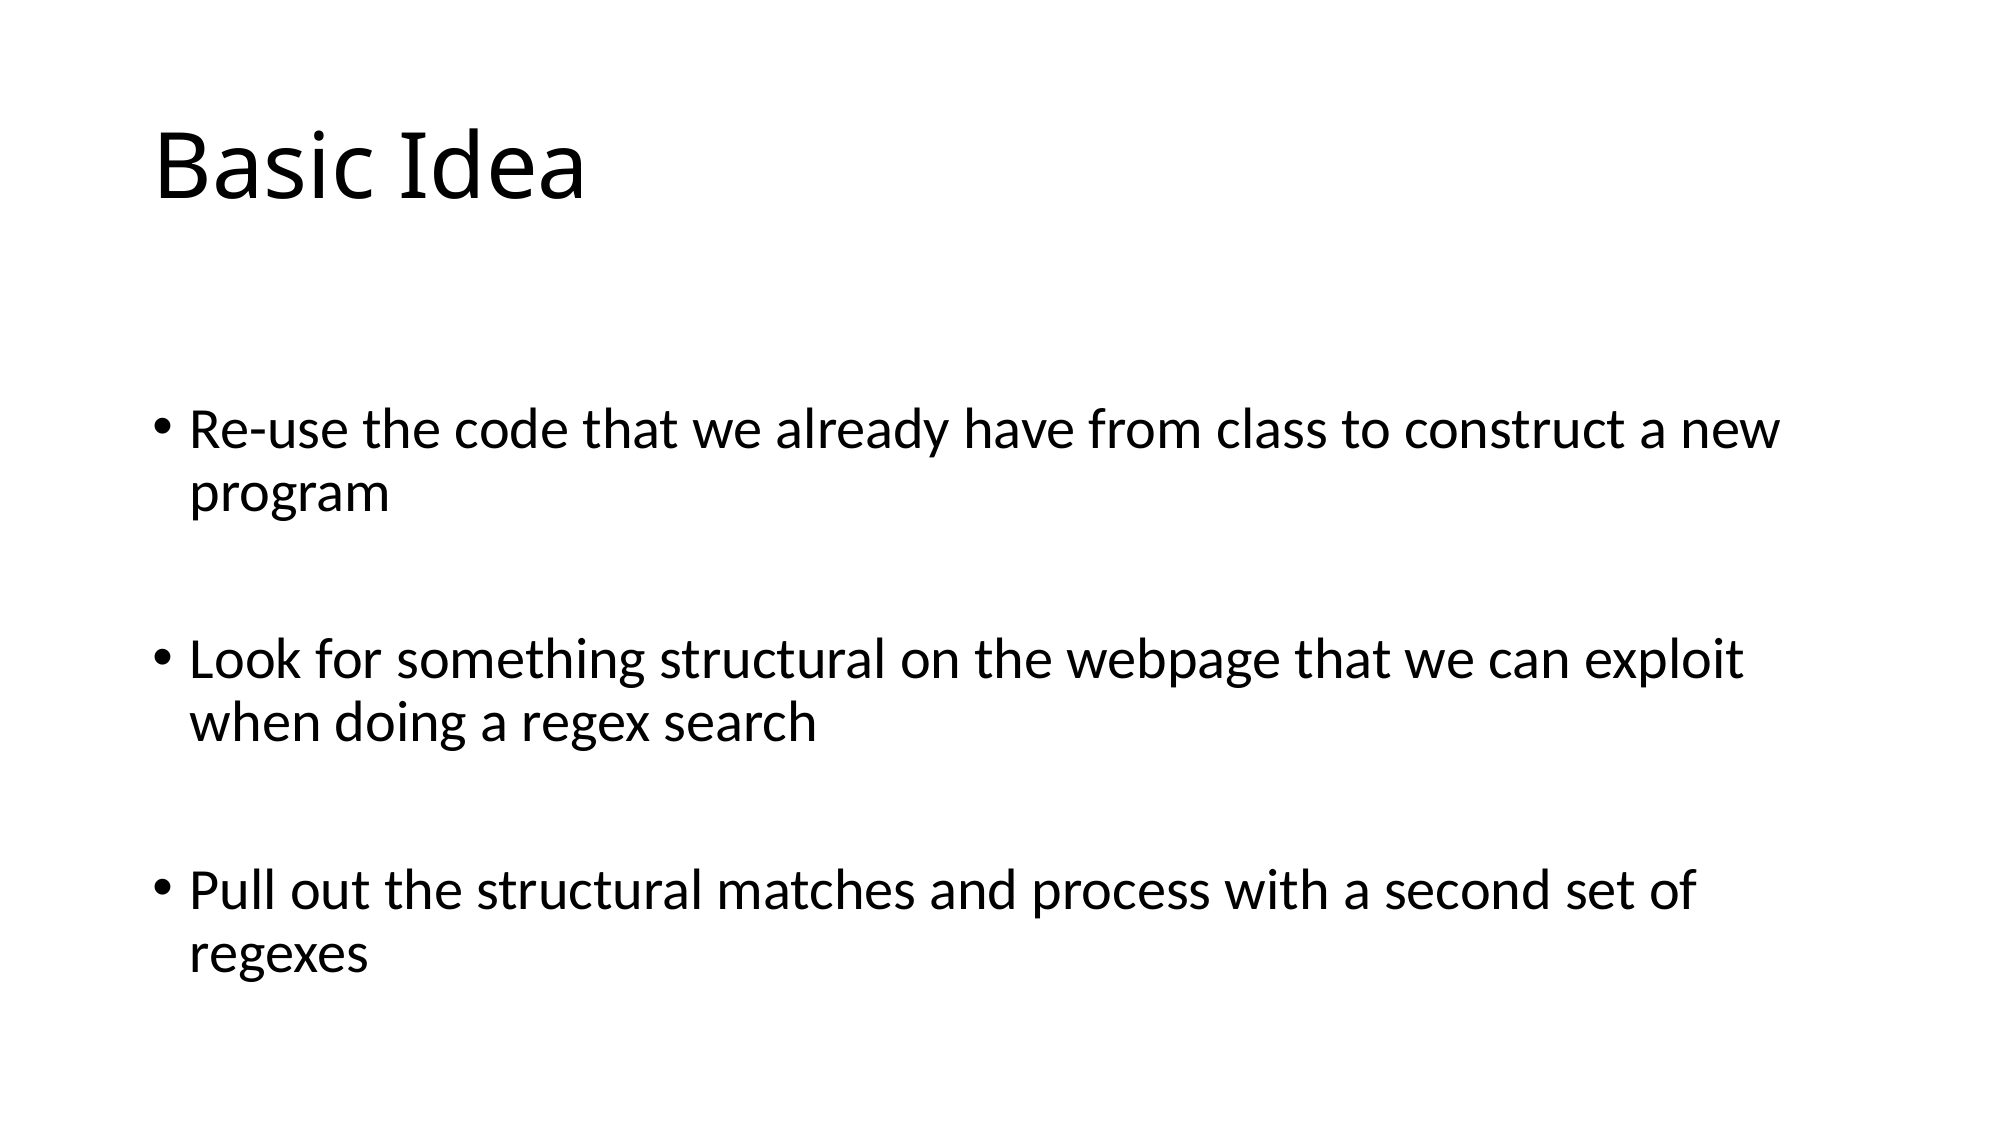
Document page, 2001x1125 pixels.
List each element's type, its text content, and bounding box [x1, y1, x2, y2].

title Basic Idea [137, 59, 1863, 278]
list Re-use the code that we already have from class to construct a new program Look for something structural on the webpage that we can exploit when doing a regex search Pull out the structural matches and process with a second set of regexes [137, 299, 1863, 1014]
